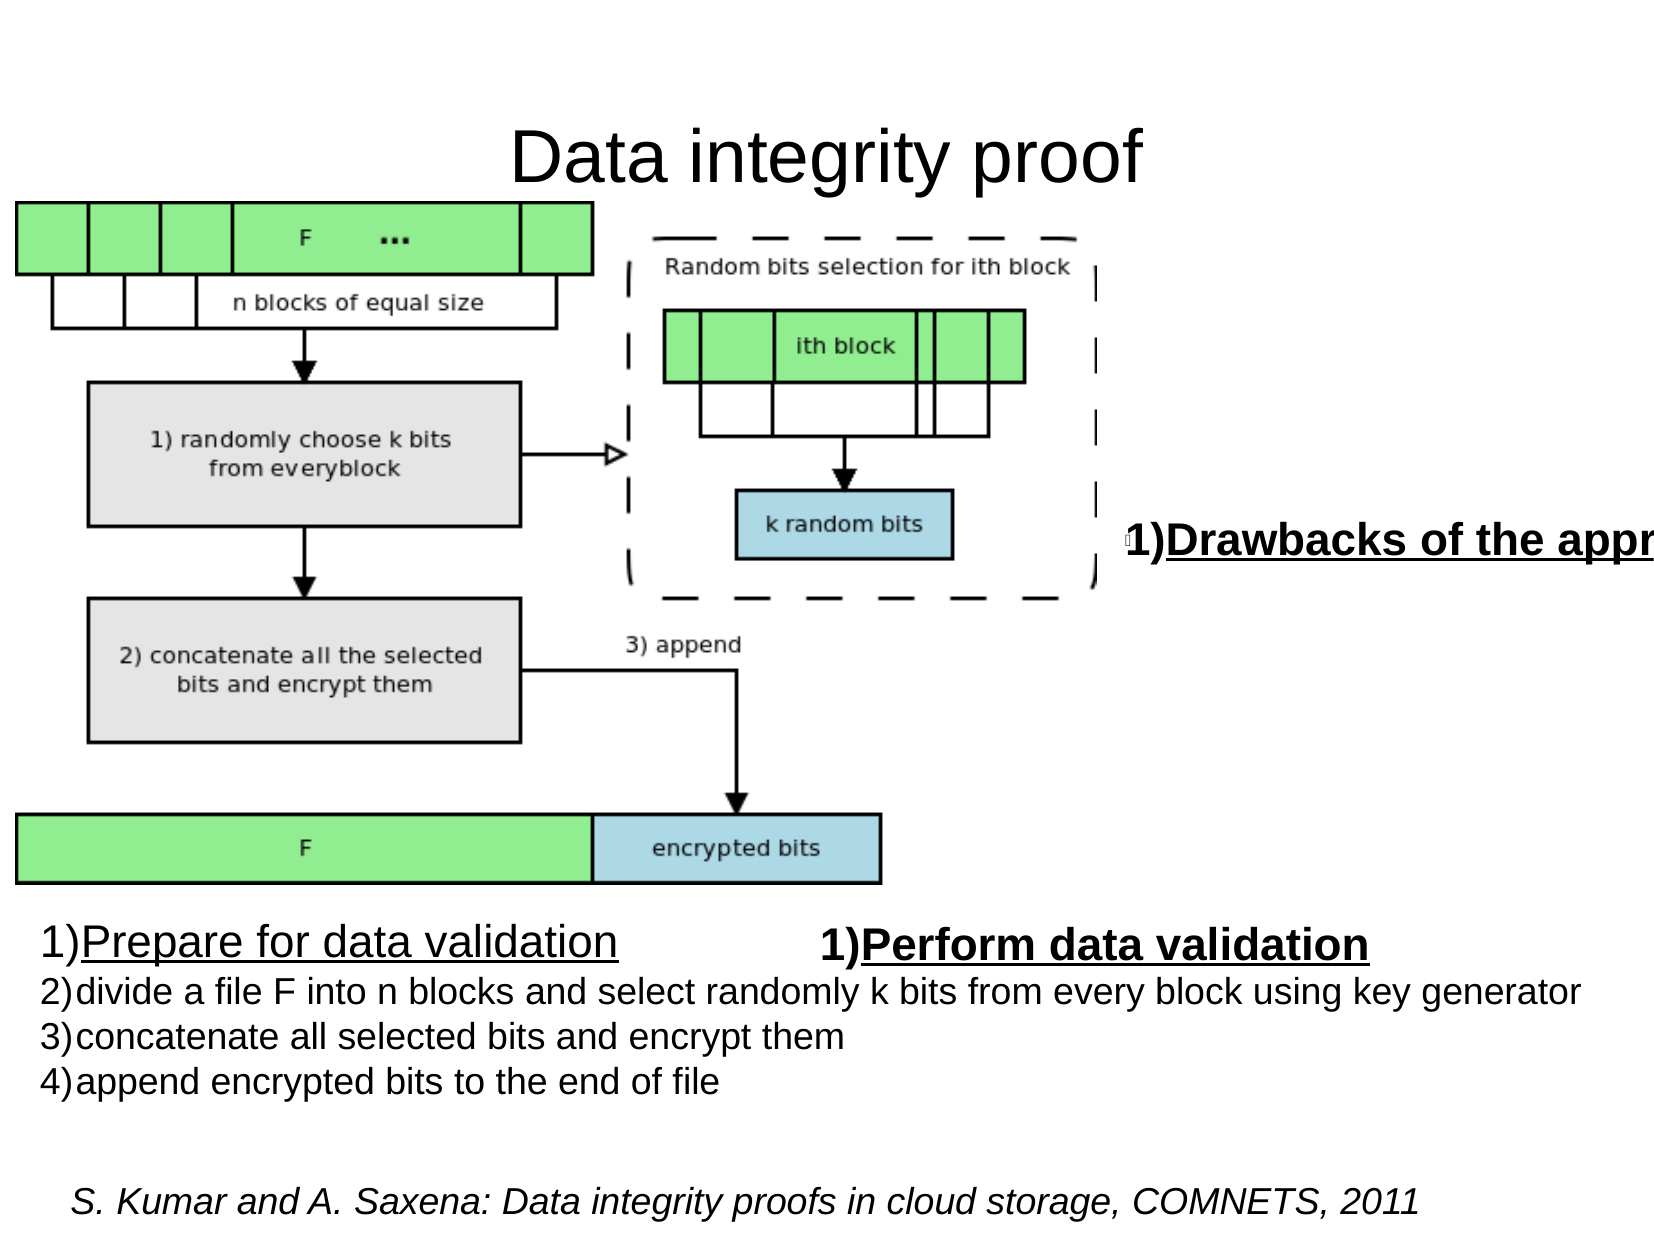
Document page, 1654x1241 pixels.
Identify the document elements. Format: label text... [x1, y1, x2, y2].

picture [14, 201, 1097, 886]
text_box S. Kumar and A. Saxena: Data integrity proofs in cloud storage, COMNETS, 2011 [55, 1169, 1437, 1227]
text_box Data integrity proof [82, 81, 1571, 225]
text_box Drawbacks of the approach Inefficient with regard to current cloud REST APIs, where every non-contiguous bit range requires separate HTTP request [1124, 509, 1610, 825]
text_box Prepare for data validation divide a file F into n blocks and select randomly k bits from every block using key generator concatenate all selected bits and encrypt them append encrypted bits to the end of file [40, 911, 765, 1215]
text_box Perform data validation select the same bits and concatenate compare with the originals [820, 914, 1515, 1050]
